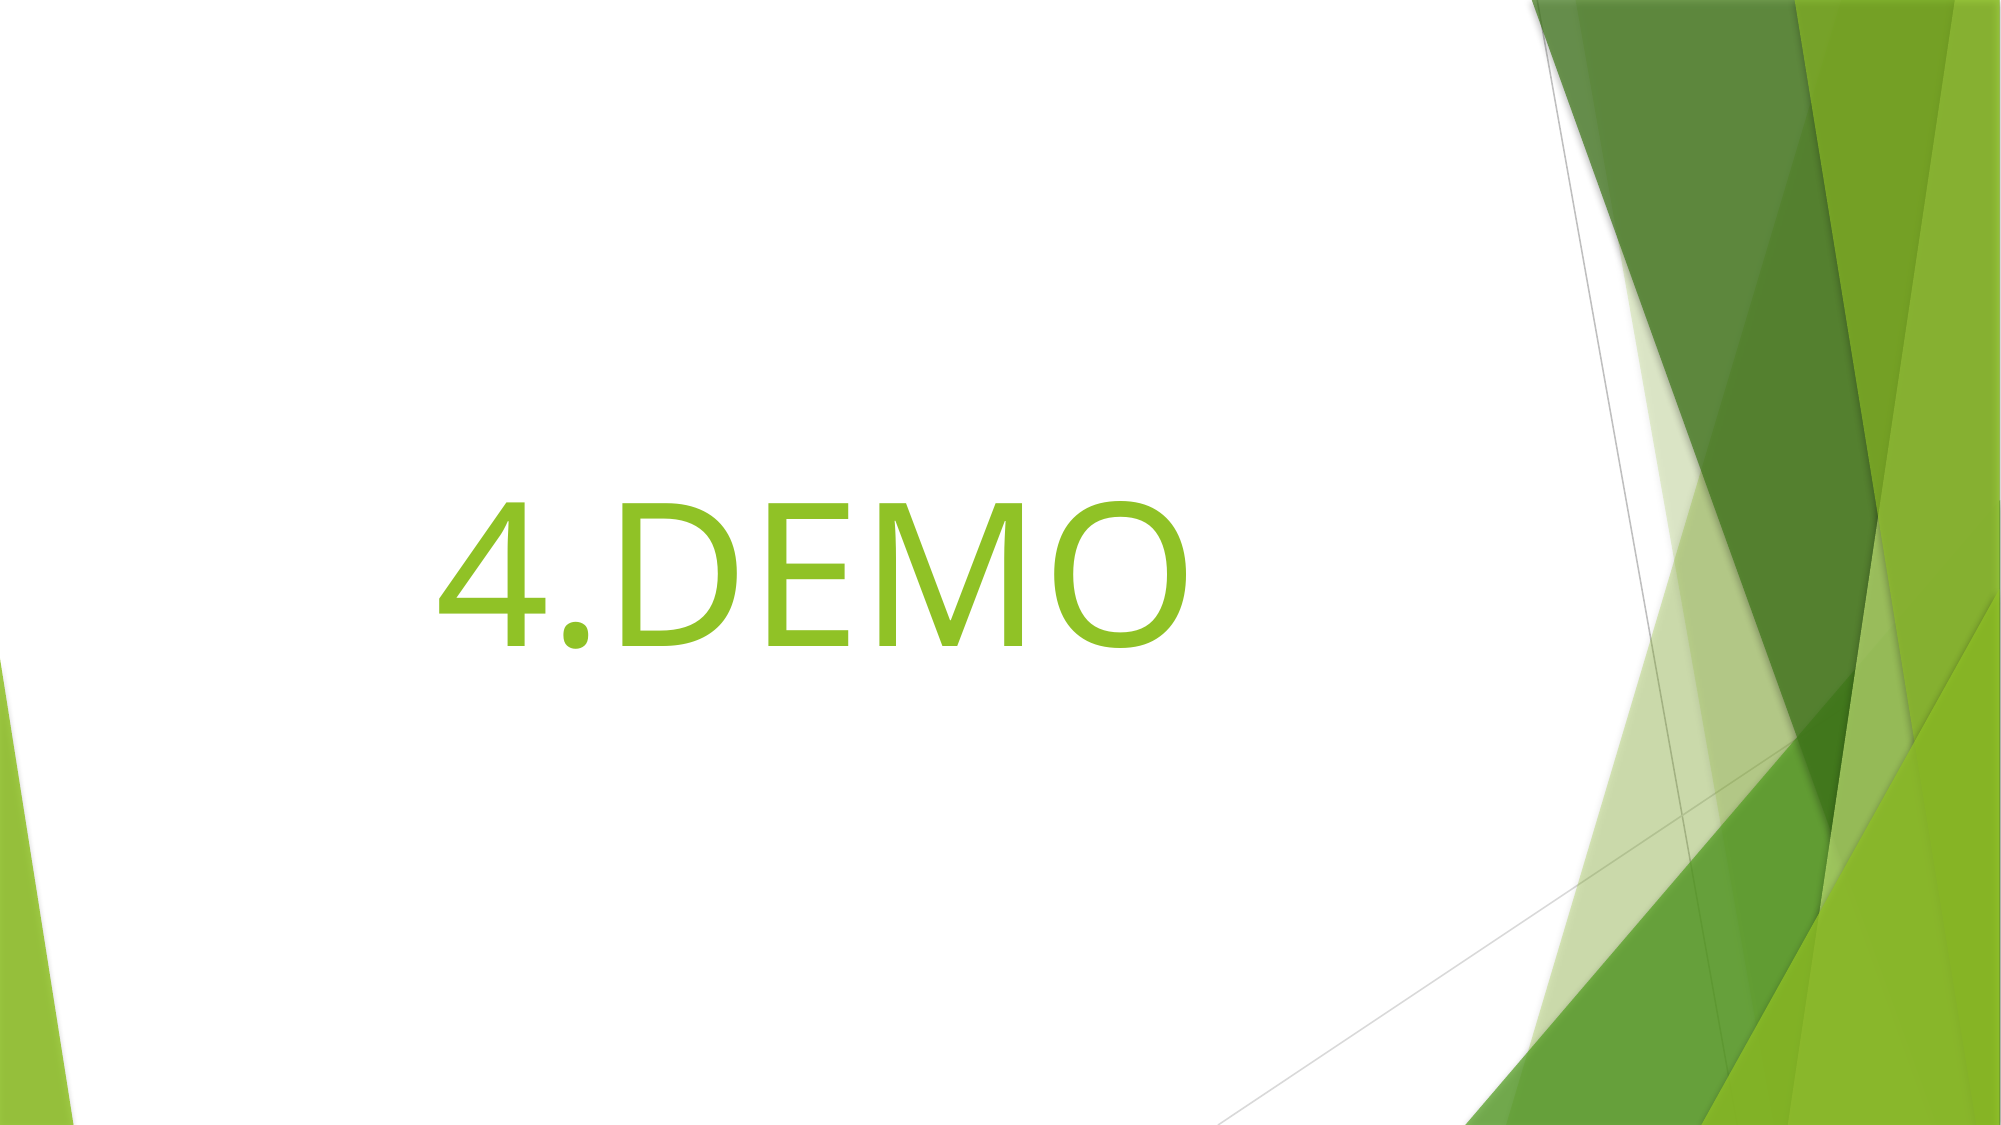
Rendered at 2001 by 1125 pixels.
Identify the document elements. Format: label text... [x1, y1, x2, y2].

title 4.DEMO [112, 99, 1522, 1033]
